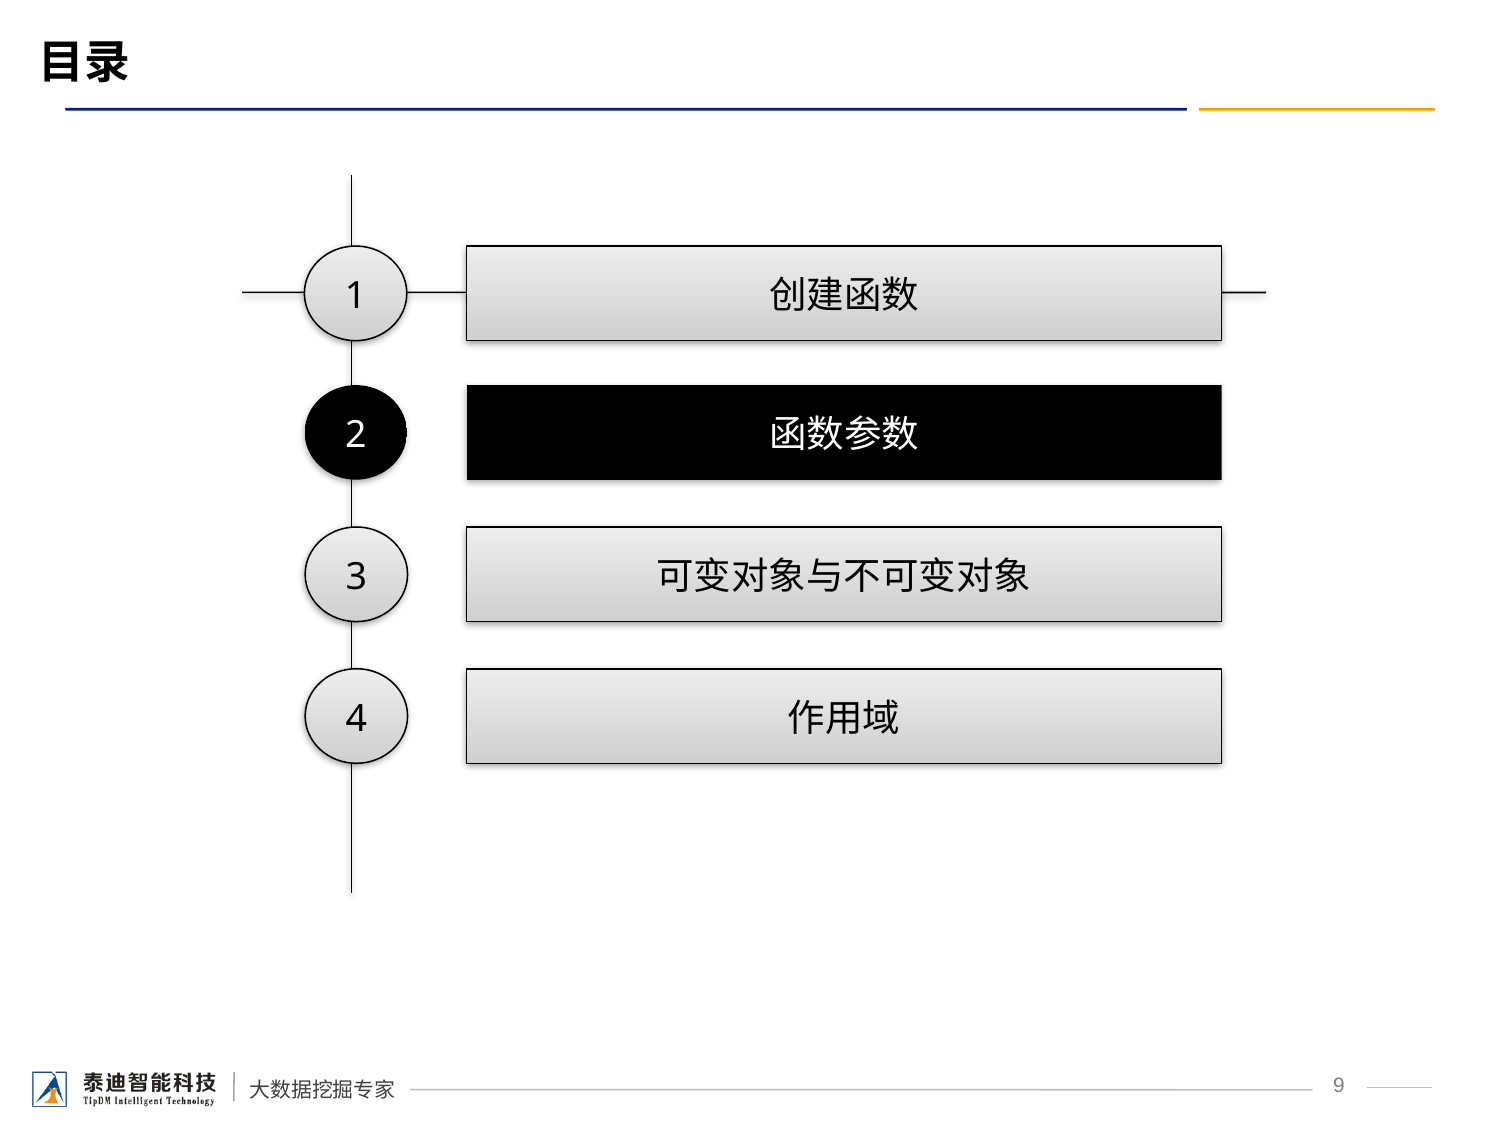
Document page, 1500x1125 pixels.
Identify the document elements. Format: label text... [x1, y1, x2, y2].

text_box 3 [304, 527, 347, 622]
text_box 函数参数 [466, 385, 1222, 480]
picture [29, 1062, 218, 1111]
text_box 可变对象与不可变对象 [466, 526, 1222, 622]
text_box 2 [304, 385, 347, 479]
text_box 2 [355, 385, 408, 480]
text_box 1 [303, 245, 347, 341]
text_box 作用域 [466, 668, 1222, 764]
text_box 4 [355, 667, 409, 765]
text_box 创建函数 [466, 245, 1222, 341]
text_box 4 [304, 668, 347, 764]
title 目录 [23, 25, 1388, 97]
text_box 1 [355, 245, 408, 342]
text_box 3 [355, 526, 409, 623]
